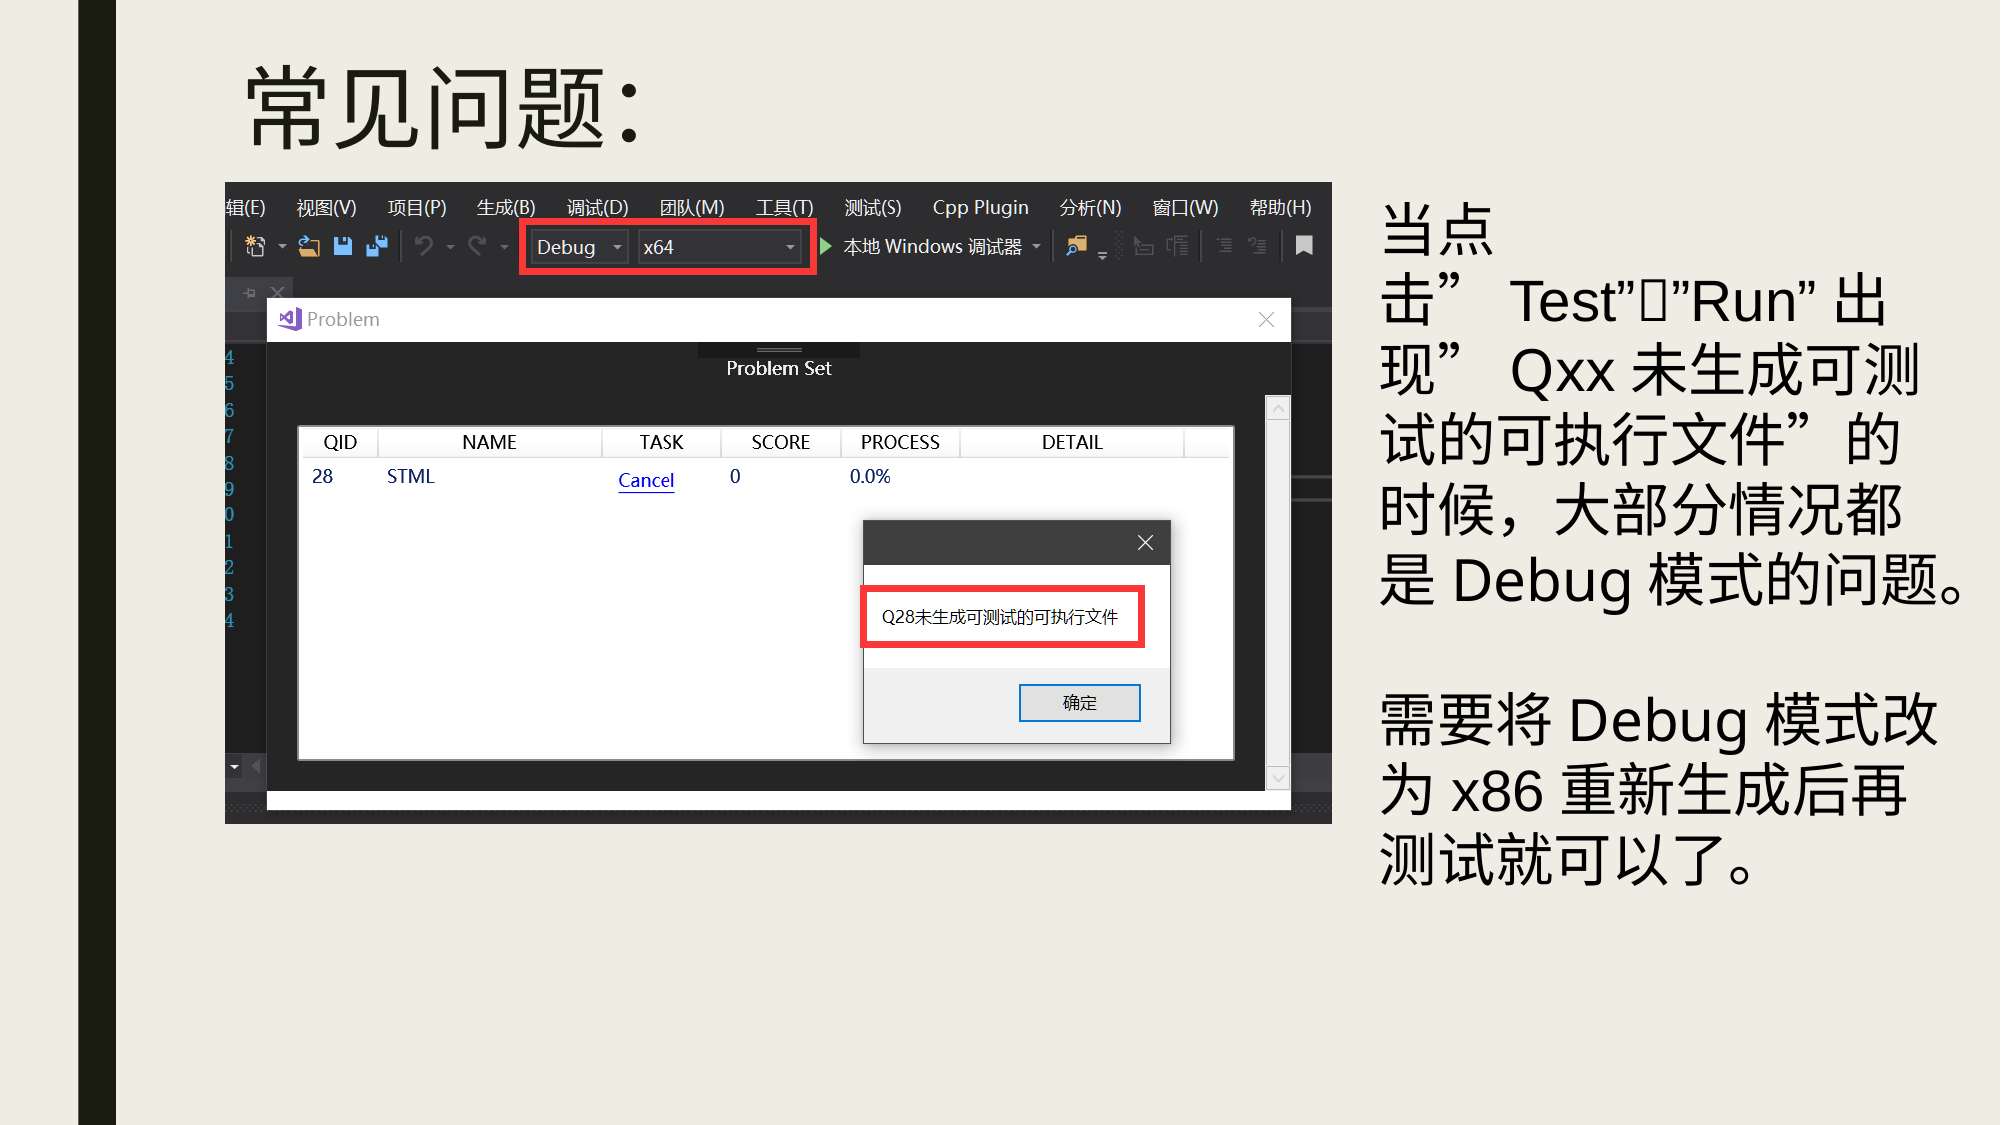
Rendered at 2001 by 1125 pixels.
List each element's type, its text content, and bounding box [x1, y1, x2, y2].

text_box 当点击”Test””Run”出现”Qxx未生成可测试的可执行文件”的时候，大部分情况都是Debug模式的问题。 需要将Debug模式改为x86重新生成后再测试就可以了。 [1364, 185, 1961, 901]
title 常见问题： [225, 57, 1800, 229]
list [224, 182, 1332, 824]
